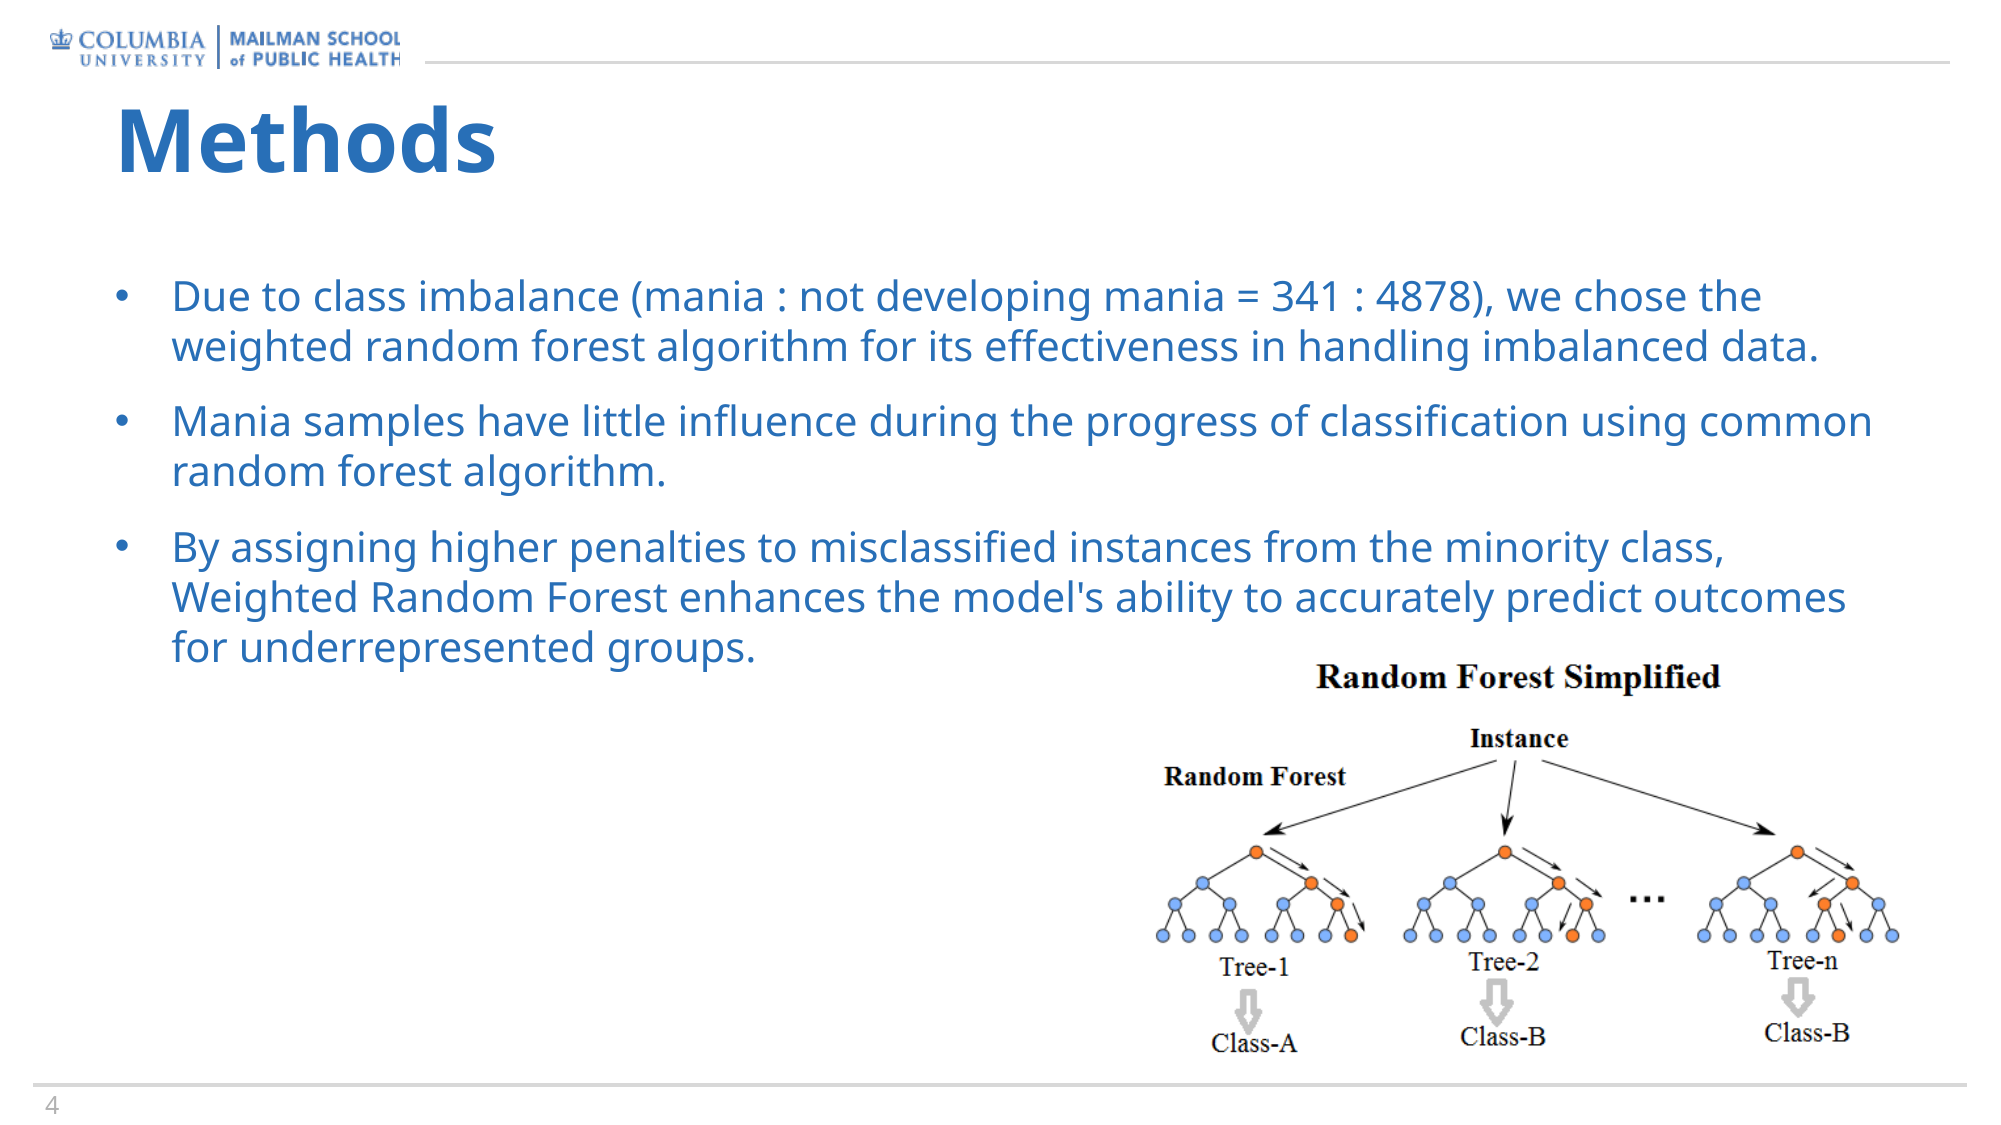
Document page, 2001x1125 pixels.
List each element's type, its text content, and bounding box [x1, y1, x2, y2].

title Methods [99, 62, 1900, 213]
list Due to class imbalance (mania : not developing mania = 341 : 4878), we chose the weighted random forest algorithm for its effectiveness in handling imbalanced data. Mania samples have little influence during the progress of classification using common random forest algorithm. By assigning higher penalties to misclassified instances from the minority class, Weighted Random Forest enhances the model's ability to accurately predict outcomes for underrepresented groups. [99, 262, 1900, 1030]
picture [1129, 637, 1919, 1061]
